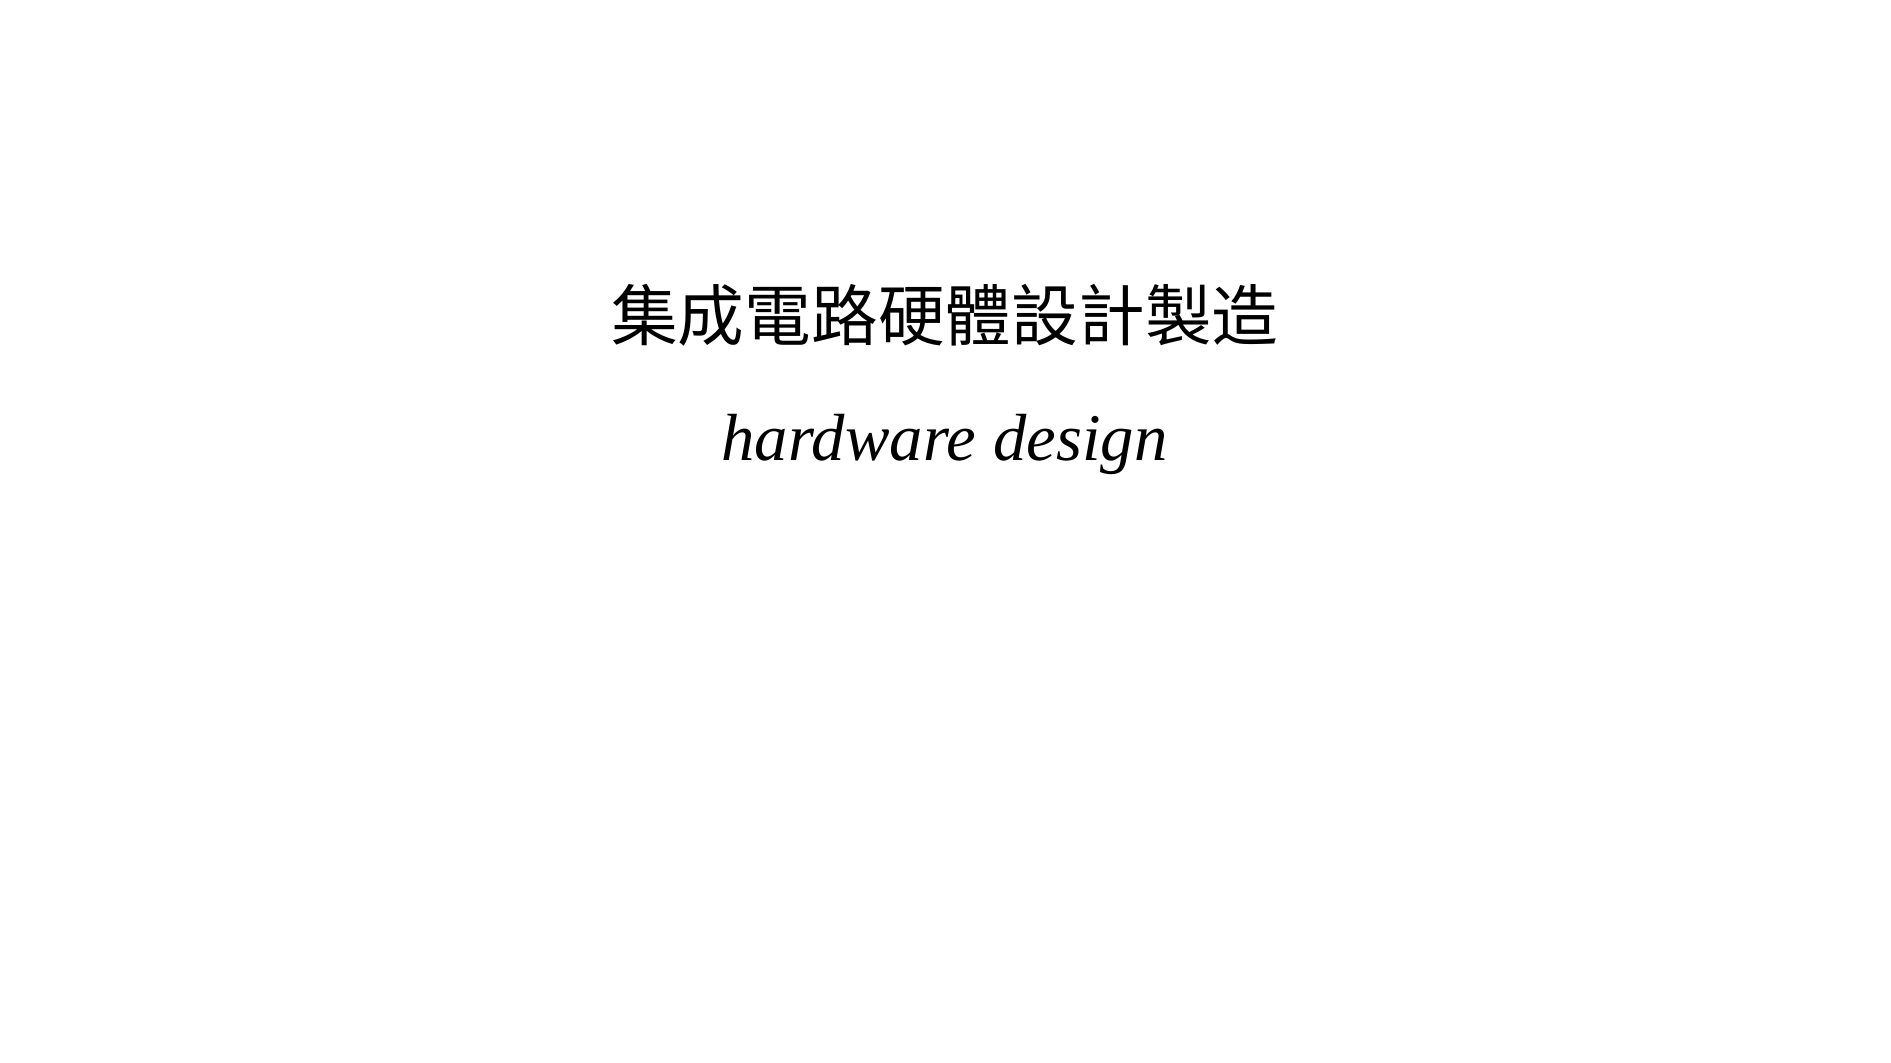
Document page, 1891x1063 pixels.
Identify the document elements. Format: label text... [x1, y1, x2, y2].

title 集成電路硬體設計製造 hardware design [252, 175, 1638, 532]
